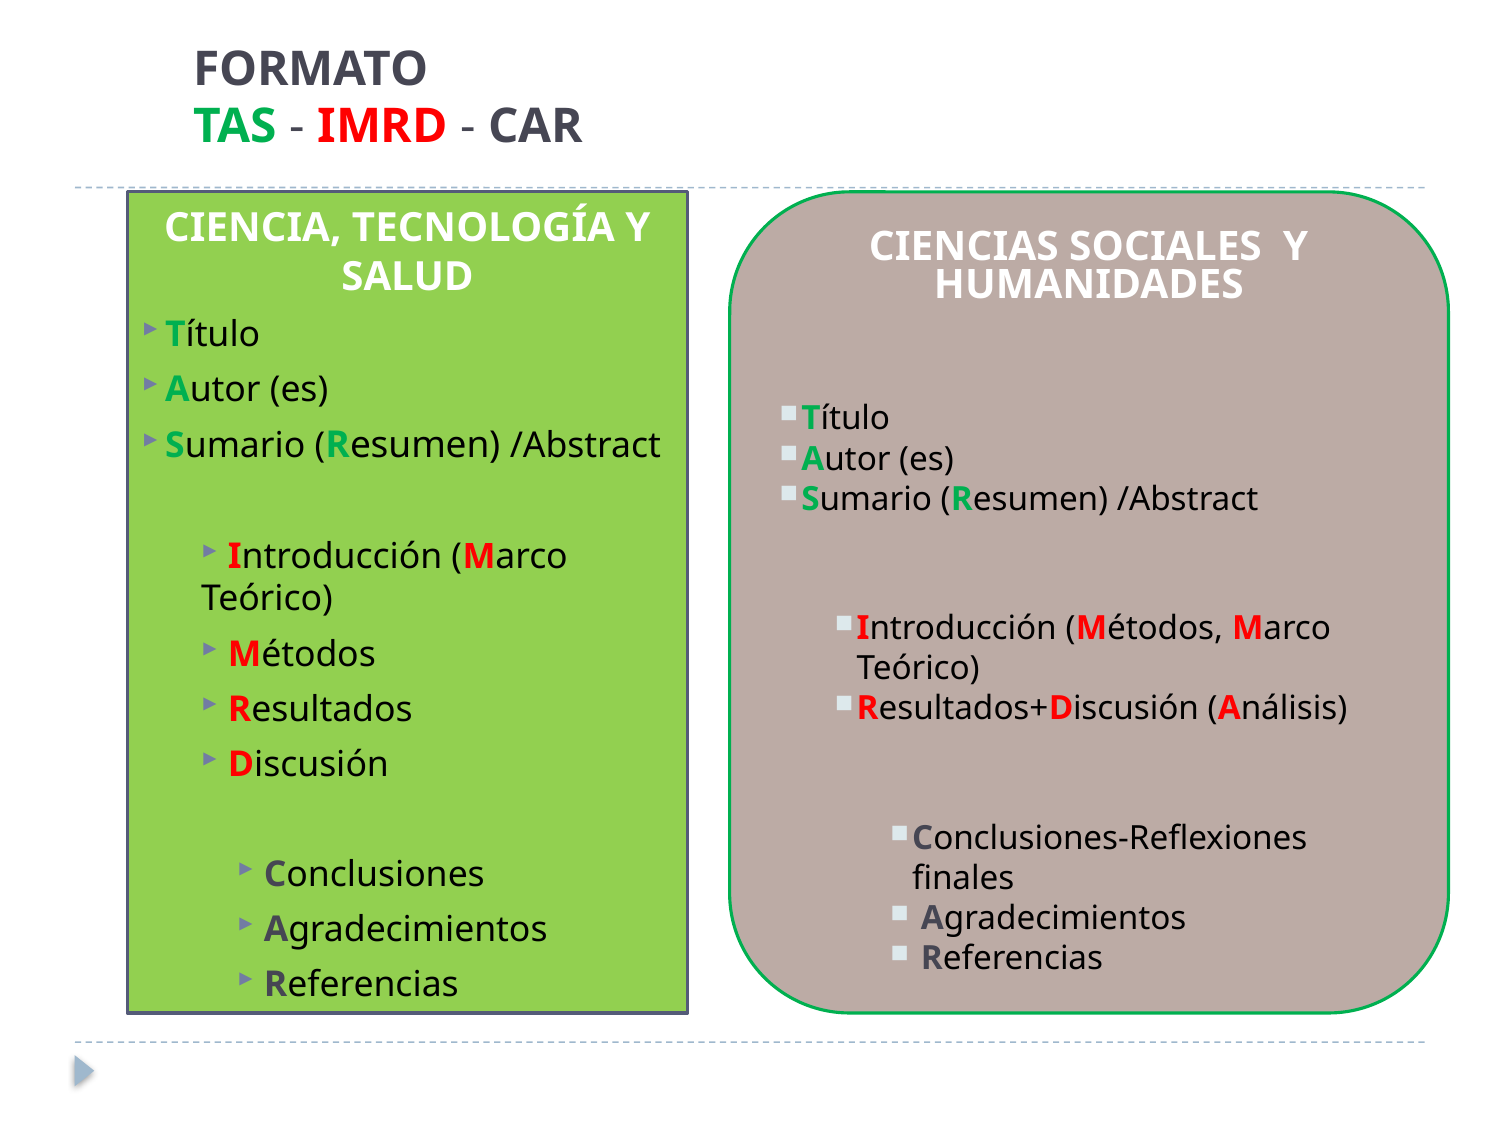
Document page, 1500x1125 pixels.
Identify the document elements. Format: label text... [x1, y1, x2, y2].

list CIENCIA, TECNOLOGÍA Y SALUD Título Autor (es) Sumario (Resumen) /Abstract Introducción (Marco Teórico) Métodos Resultados Discusión Conclusiones Agradecimientos Referencias [126, 190, 689, 1015]
title FORMATO TAS - IMRD - CAR [178, 29, 1361, 160]
text_box CIENCIAS SOCIALES Y HUMANIDADES Título Autor (es) Sumario (Resumen) /Abstract Introducción (Métodos, Marco Teórico) Resultados+Discusión (Análisis) Conclusiones-Reflexiones finales Agradecimientos Referencias [728, 190, 1451, 1015]
